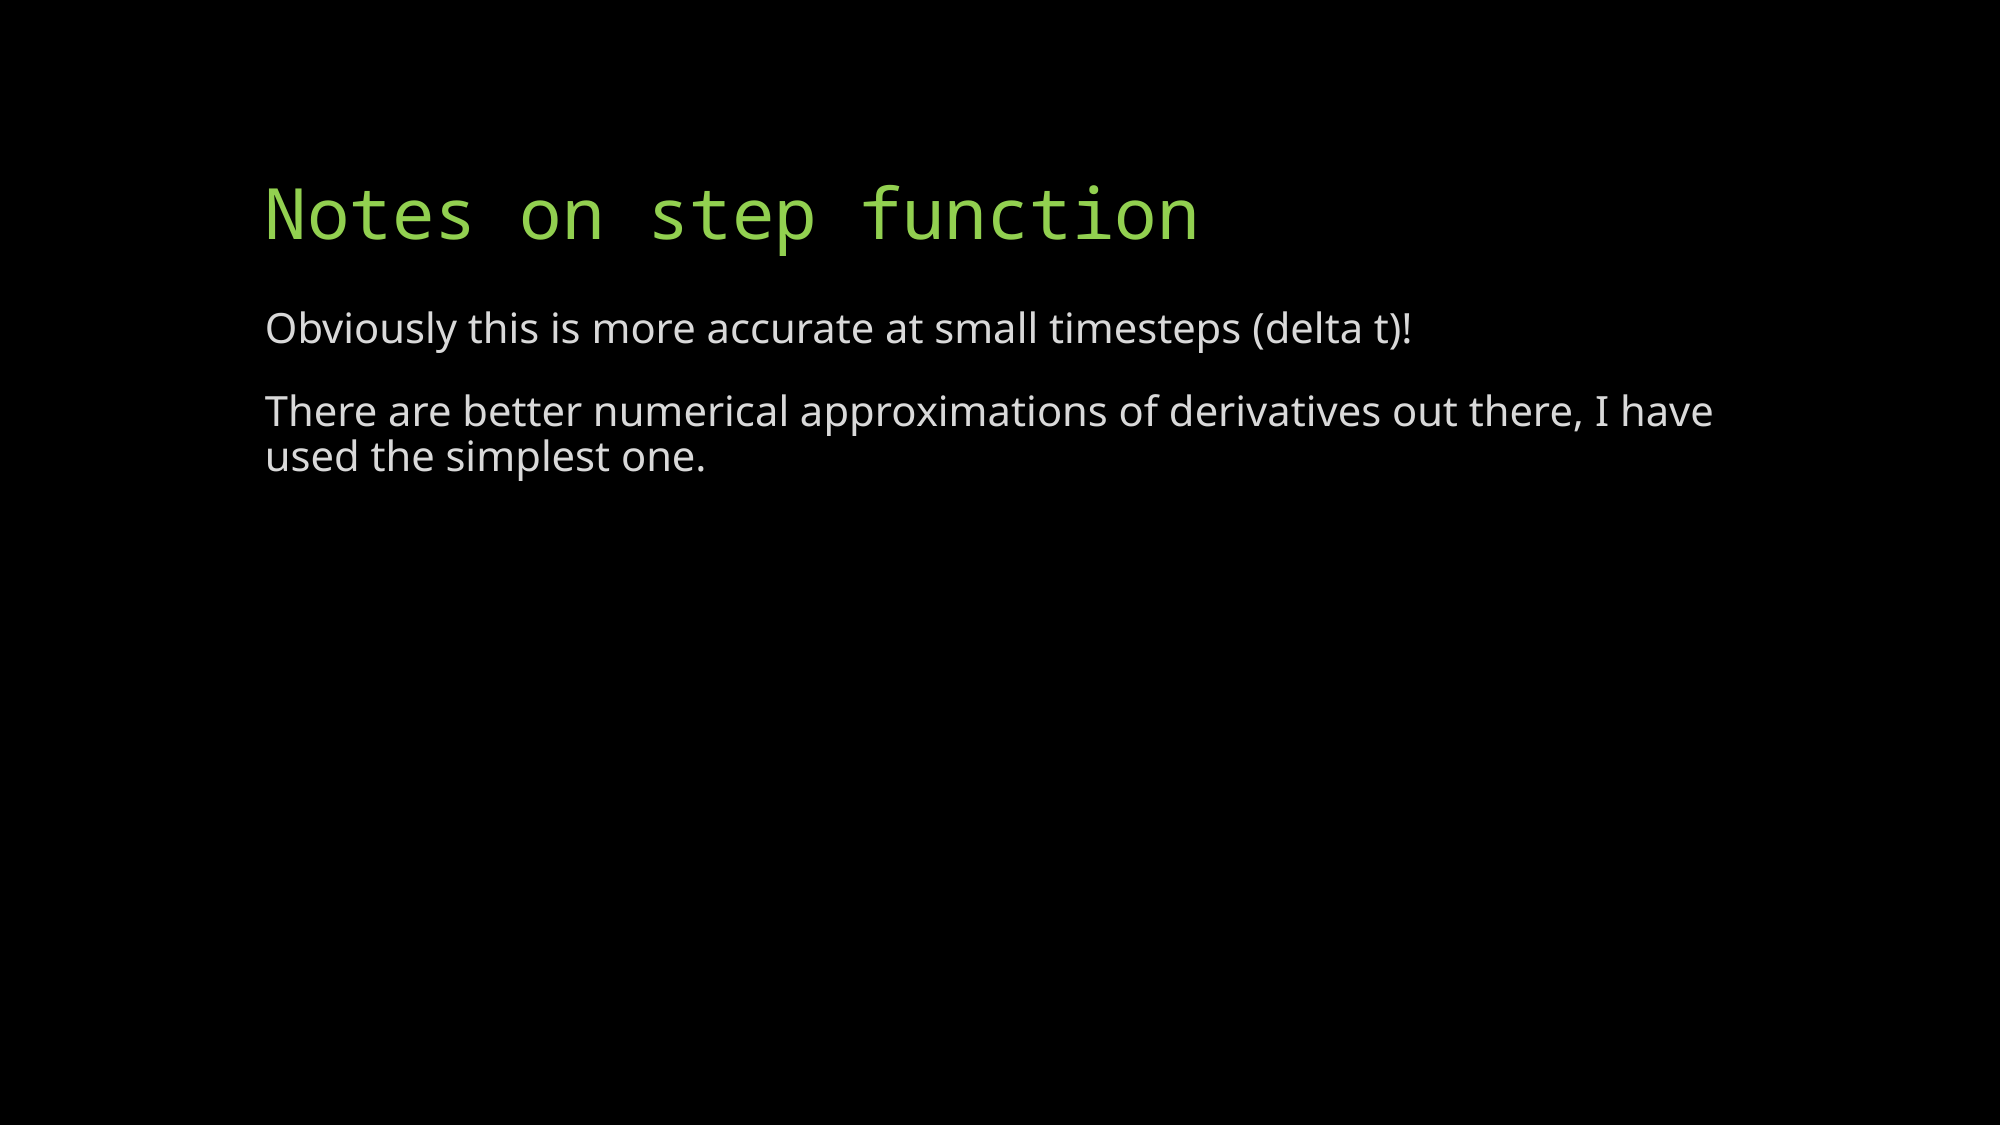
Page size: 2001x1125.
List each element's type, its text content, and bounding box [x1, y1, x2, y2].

title Notes on step function [249, 75, 1750, 263]
list Obviously this is more accurate at small timesteps (delta t)! There are better numerical approximations of derivatives out there, I have used the simplest one. [249, 299, 1750, 1000]
